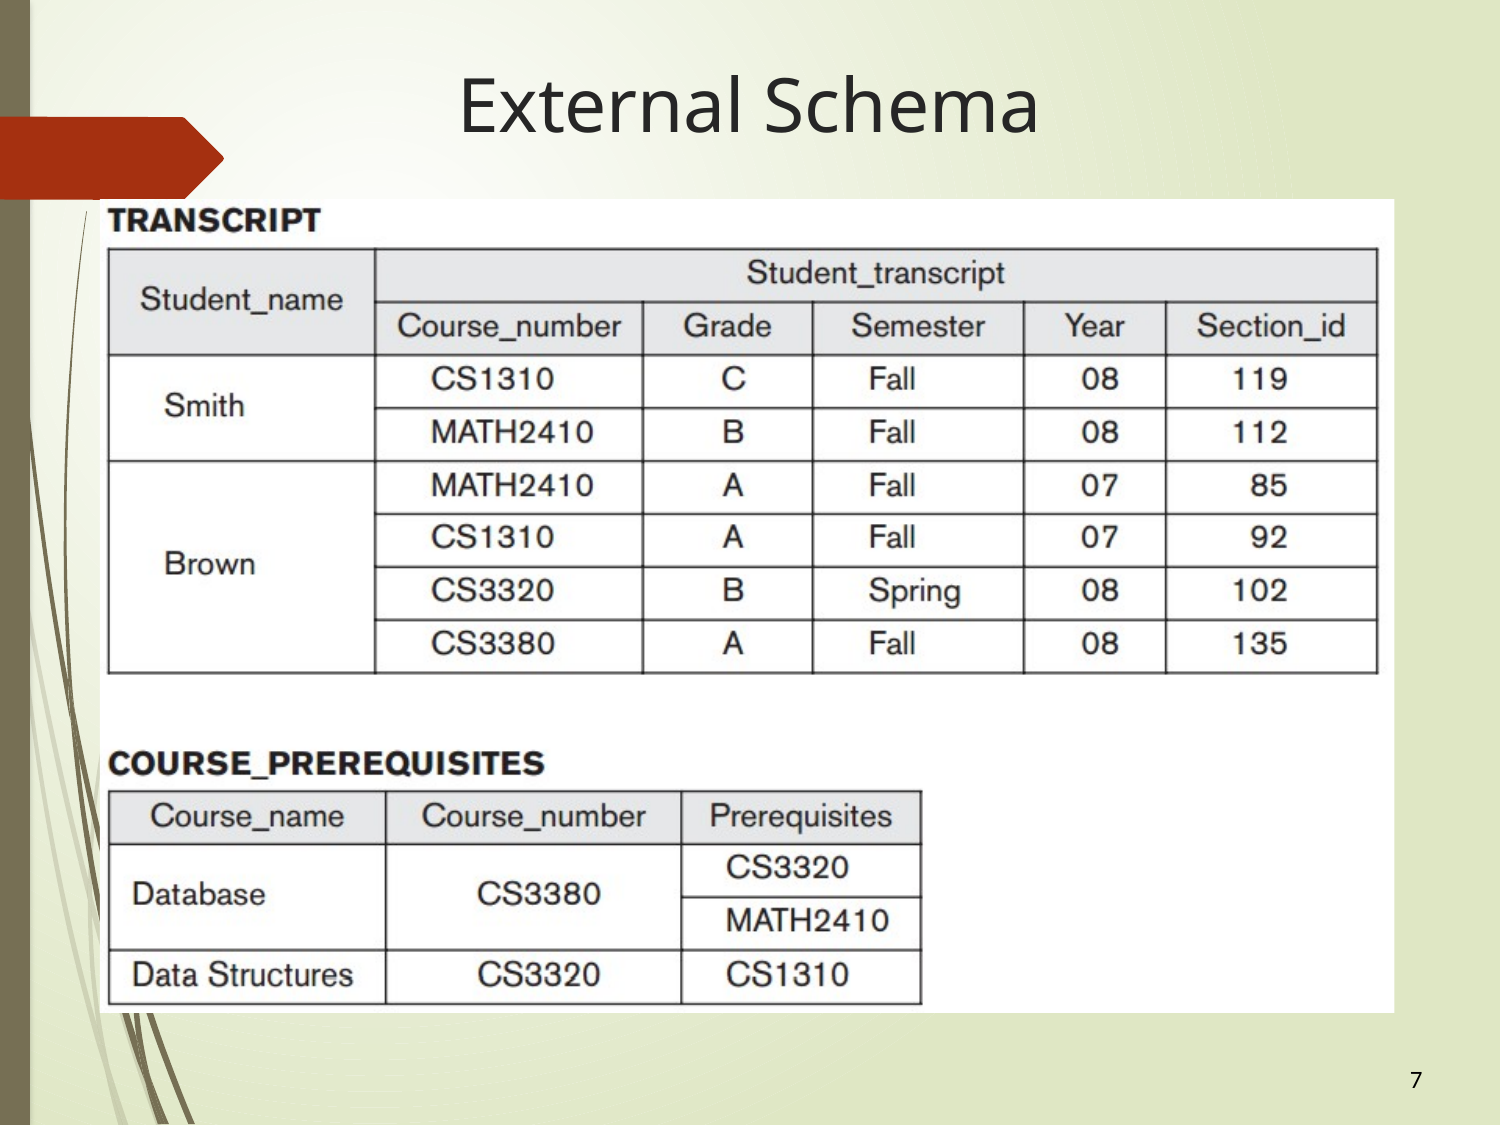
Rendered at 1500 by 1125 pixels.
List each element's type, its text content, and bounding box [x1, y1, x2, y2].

text_box 7 [1403, 1067, 1429, 1094]
title External Schema [455, 55, 1125, 199]
text_box [99, 199, 1395, 1013]
